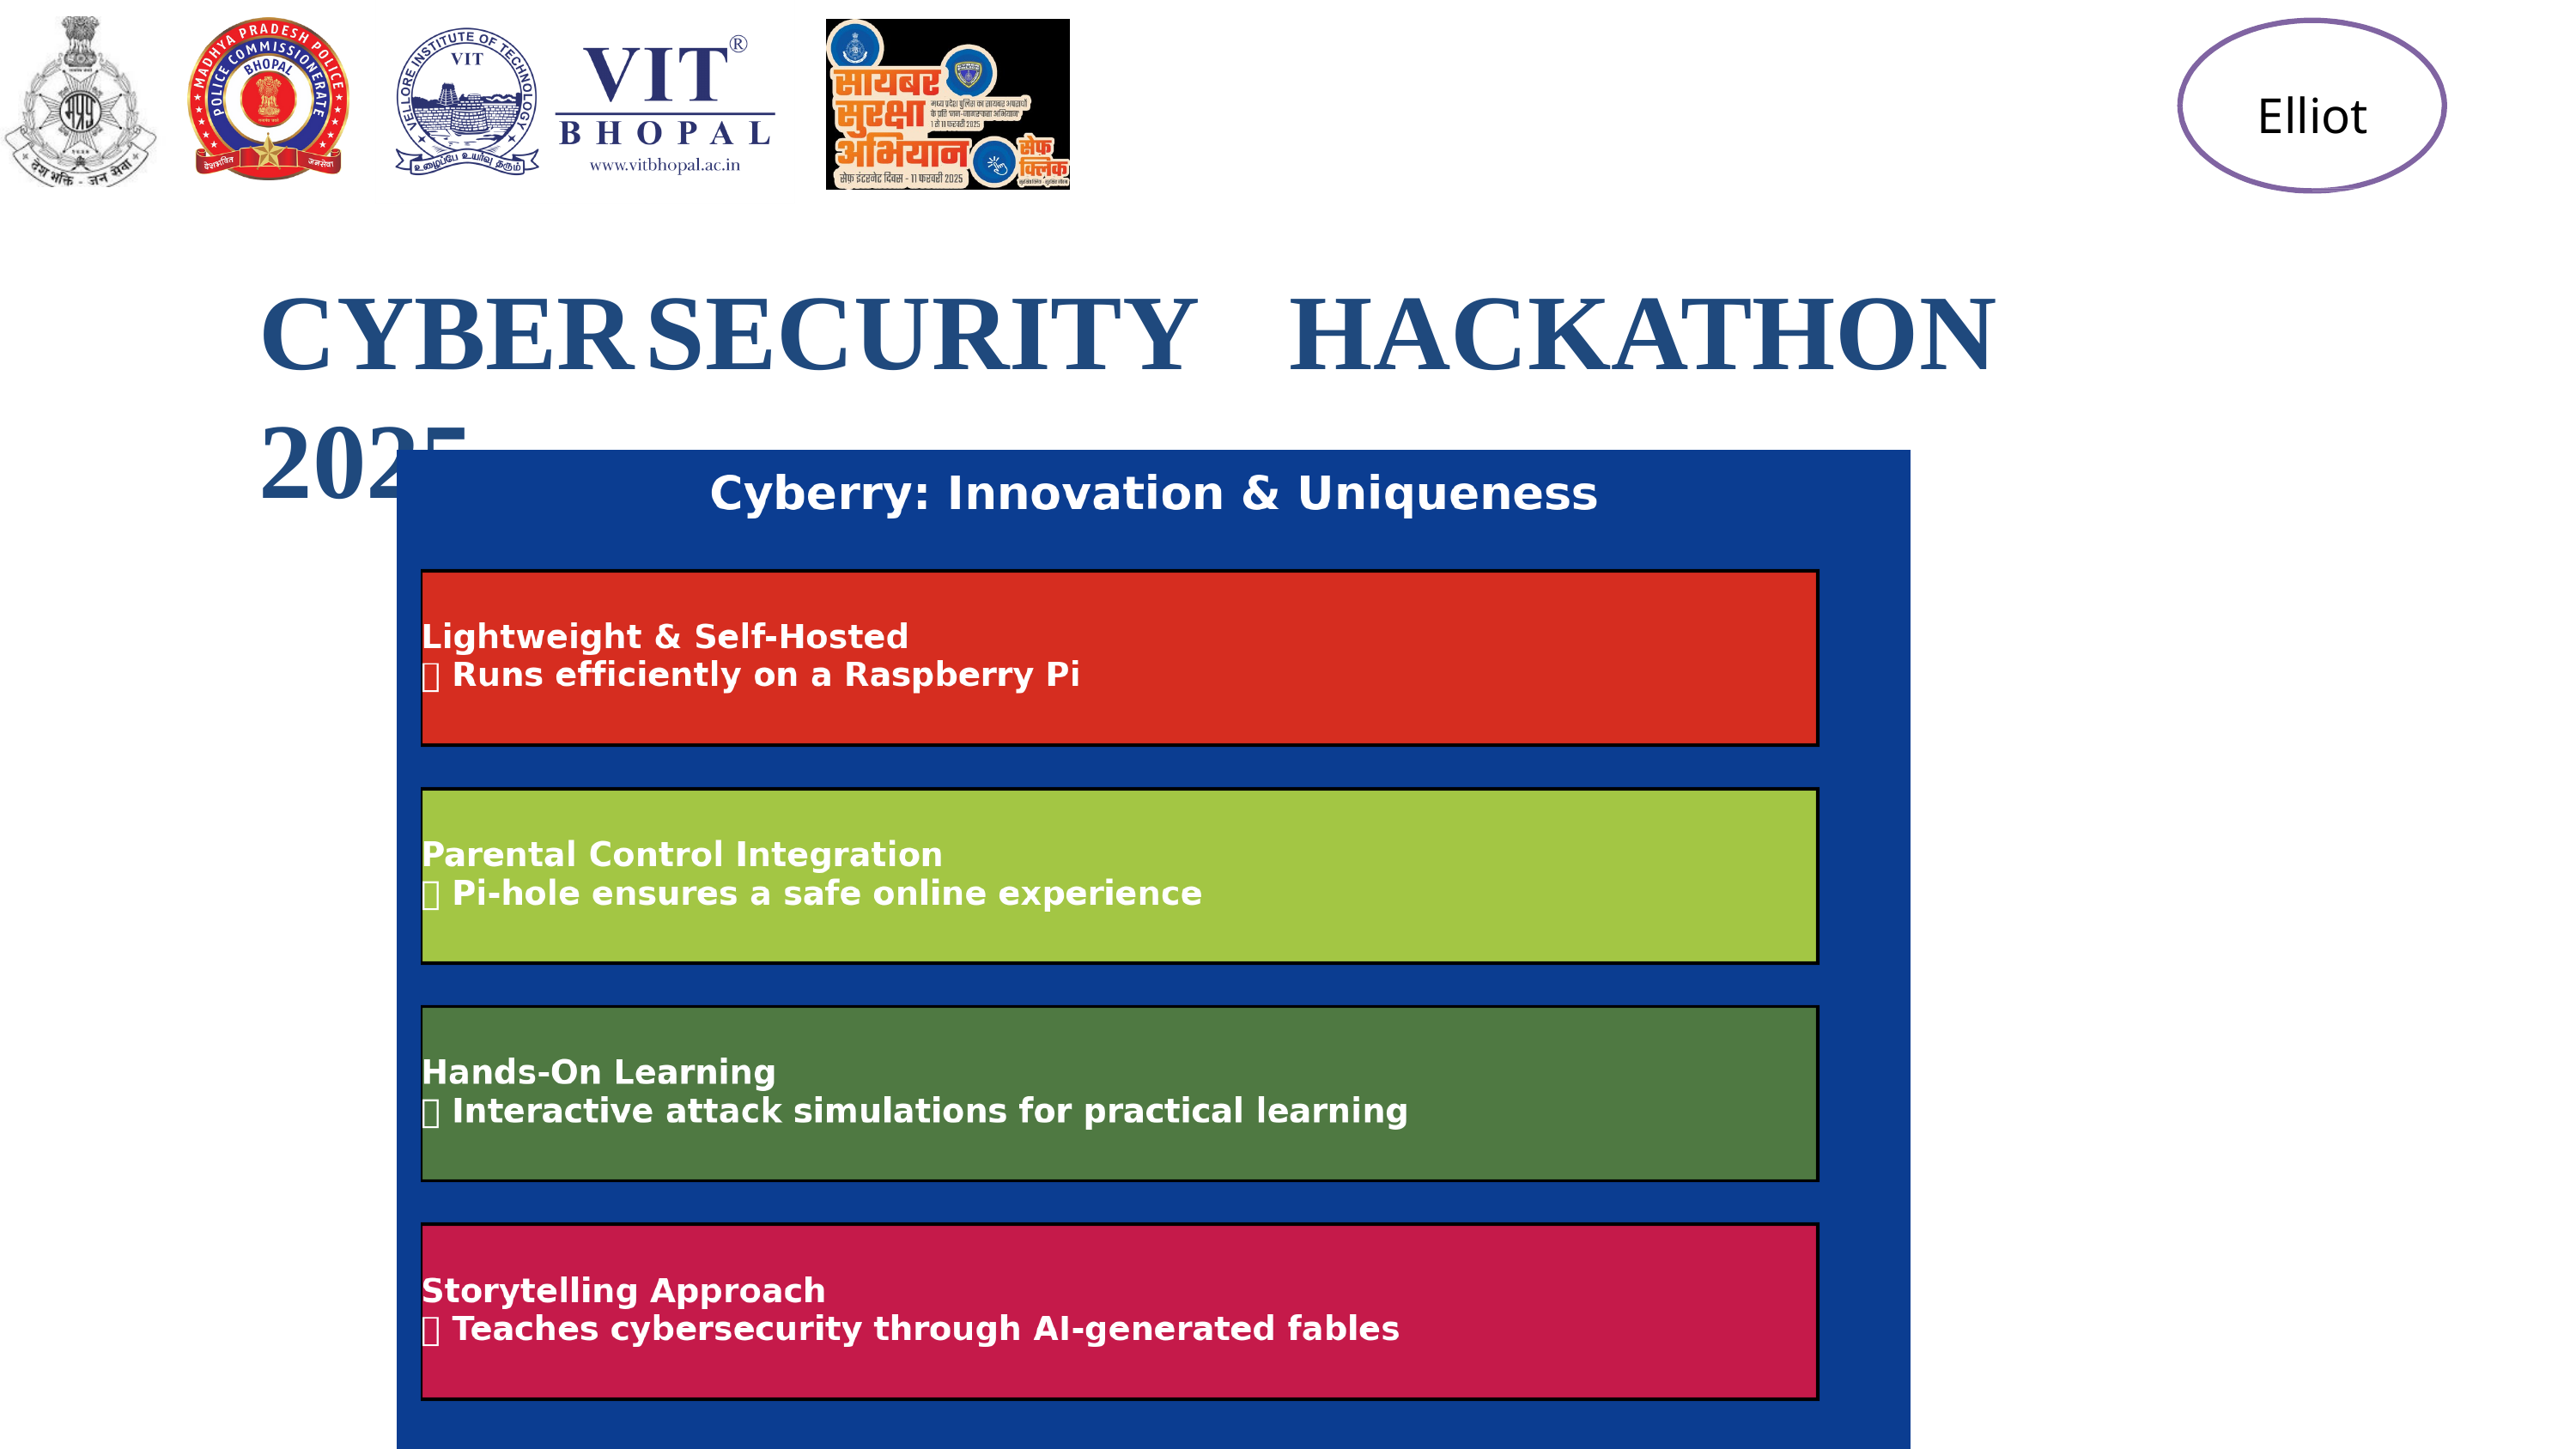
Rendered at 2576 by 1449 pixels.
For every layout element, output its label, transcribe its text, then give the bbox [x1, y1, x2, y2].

title CYBER SECURITY HACKATHON 2025 [257, 260, 2178, 520]
text_box Elliot [2204, 70, 2420, 143]
text_box [2177, 17, 2447, 194]
picture [397, 450, 1911, 1449]
picture [0, 15, 167, 187]
picture [375, 0, 795, 203]
picture [826, 19, 1070, 191]
picture [186, 17, 350, 180]
